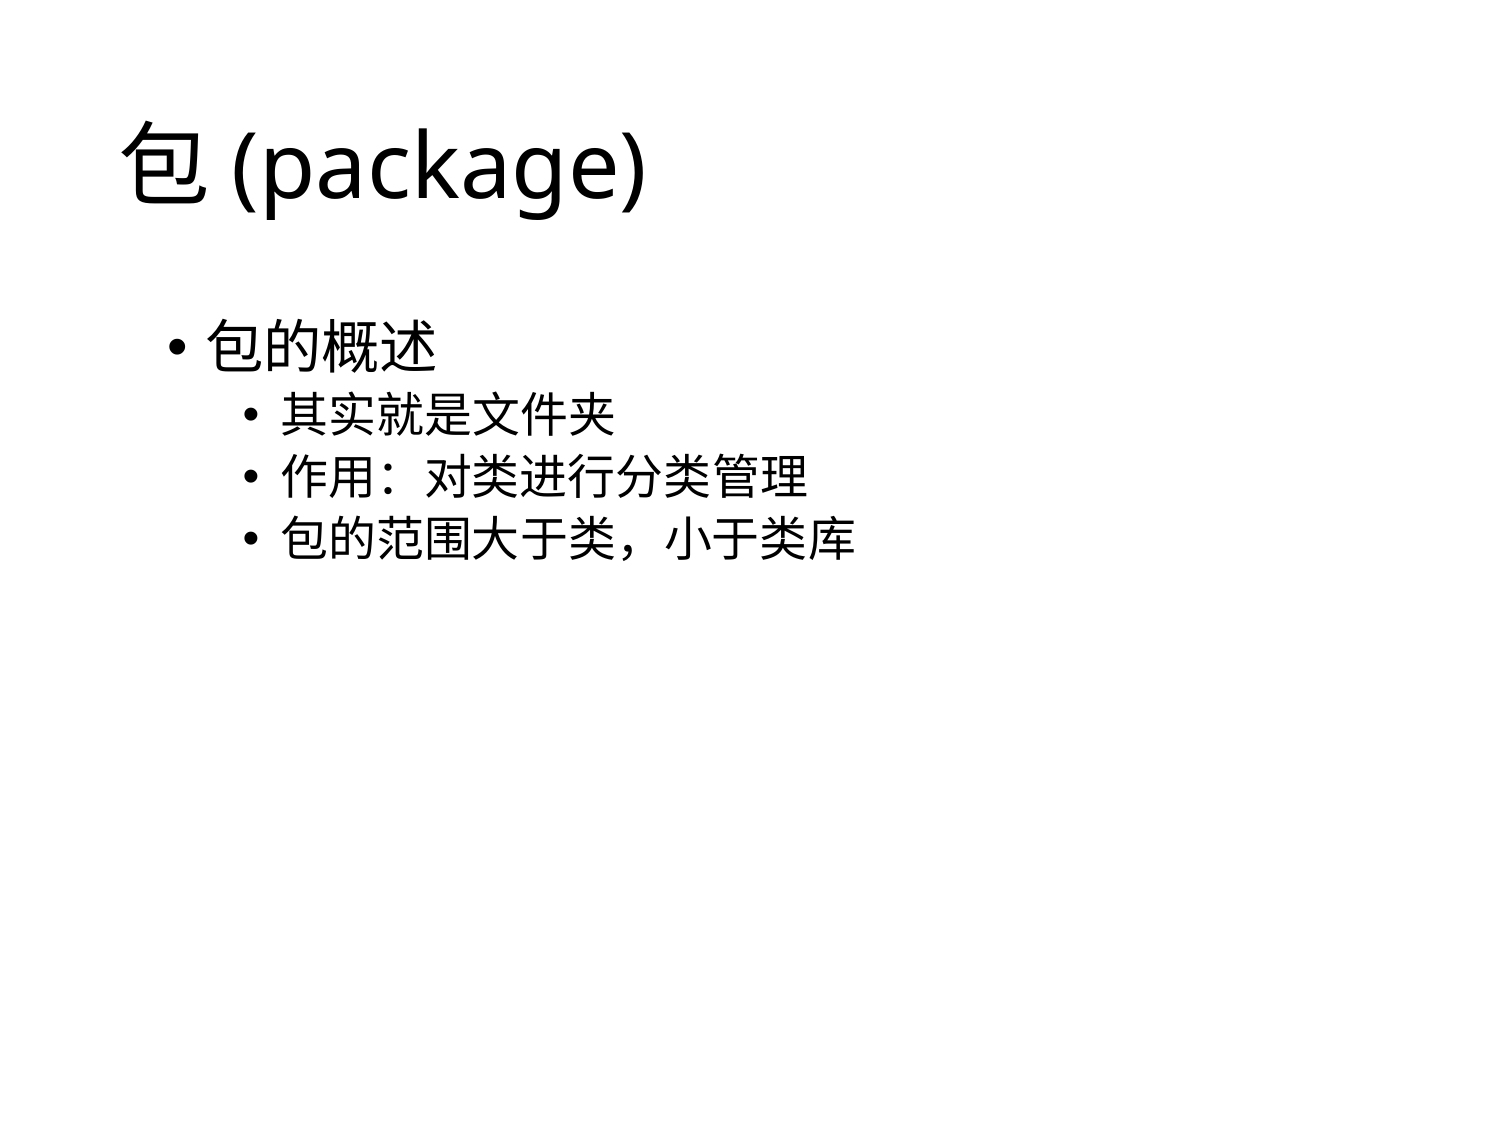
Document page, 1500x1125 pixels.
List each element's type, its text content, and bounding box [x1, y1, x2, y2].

title 包(package) [103, 59, 1397, 278]
list 包的概述 其实就是文件夹 作用：对类进行分类管理 包的范围大于类，小于类库 [152, 310, 1176, 596]
